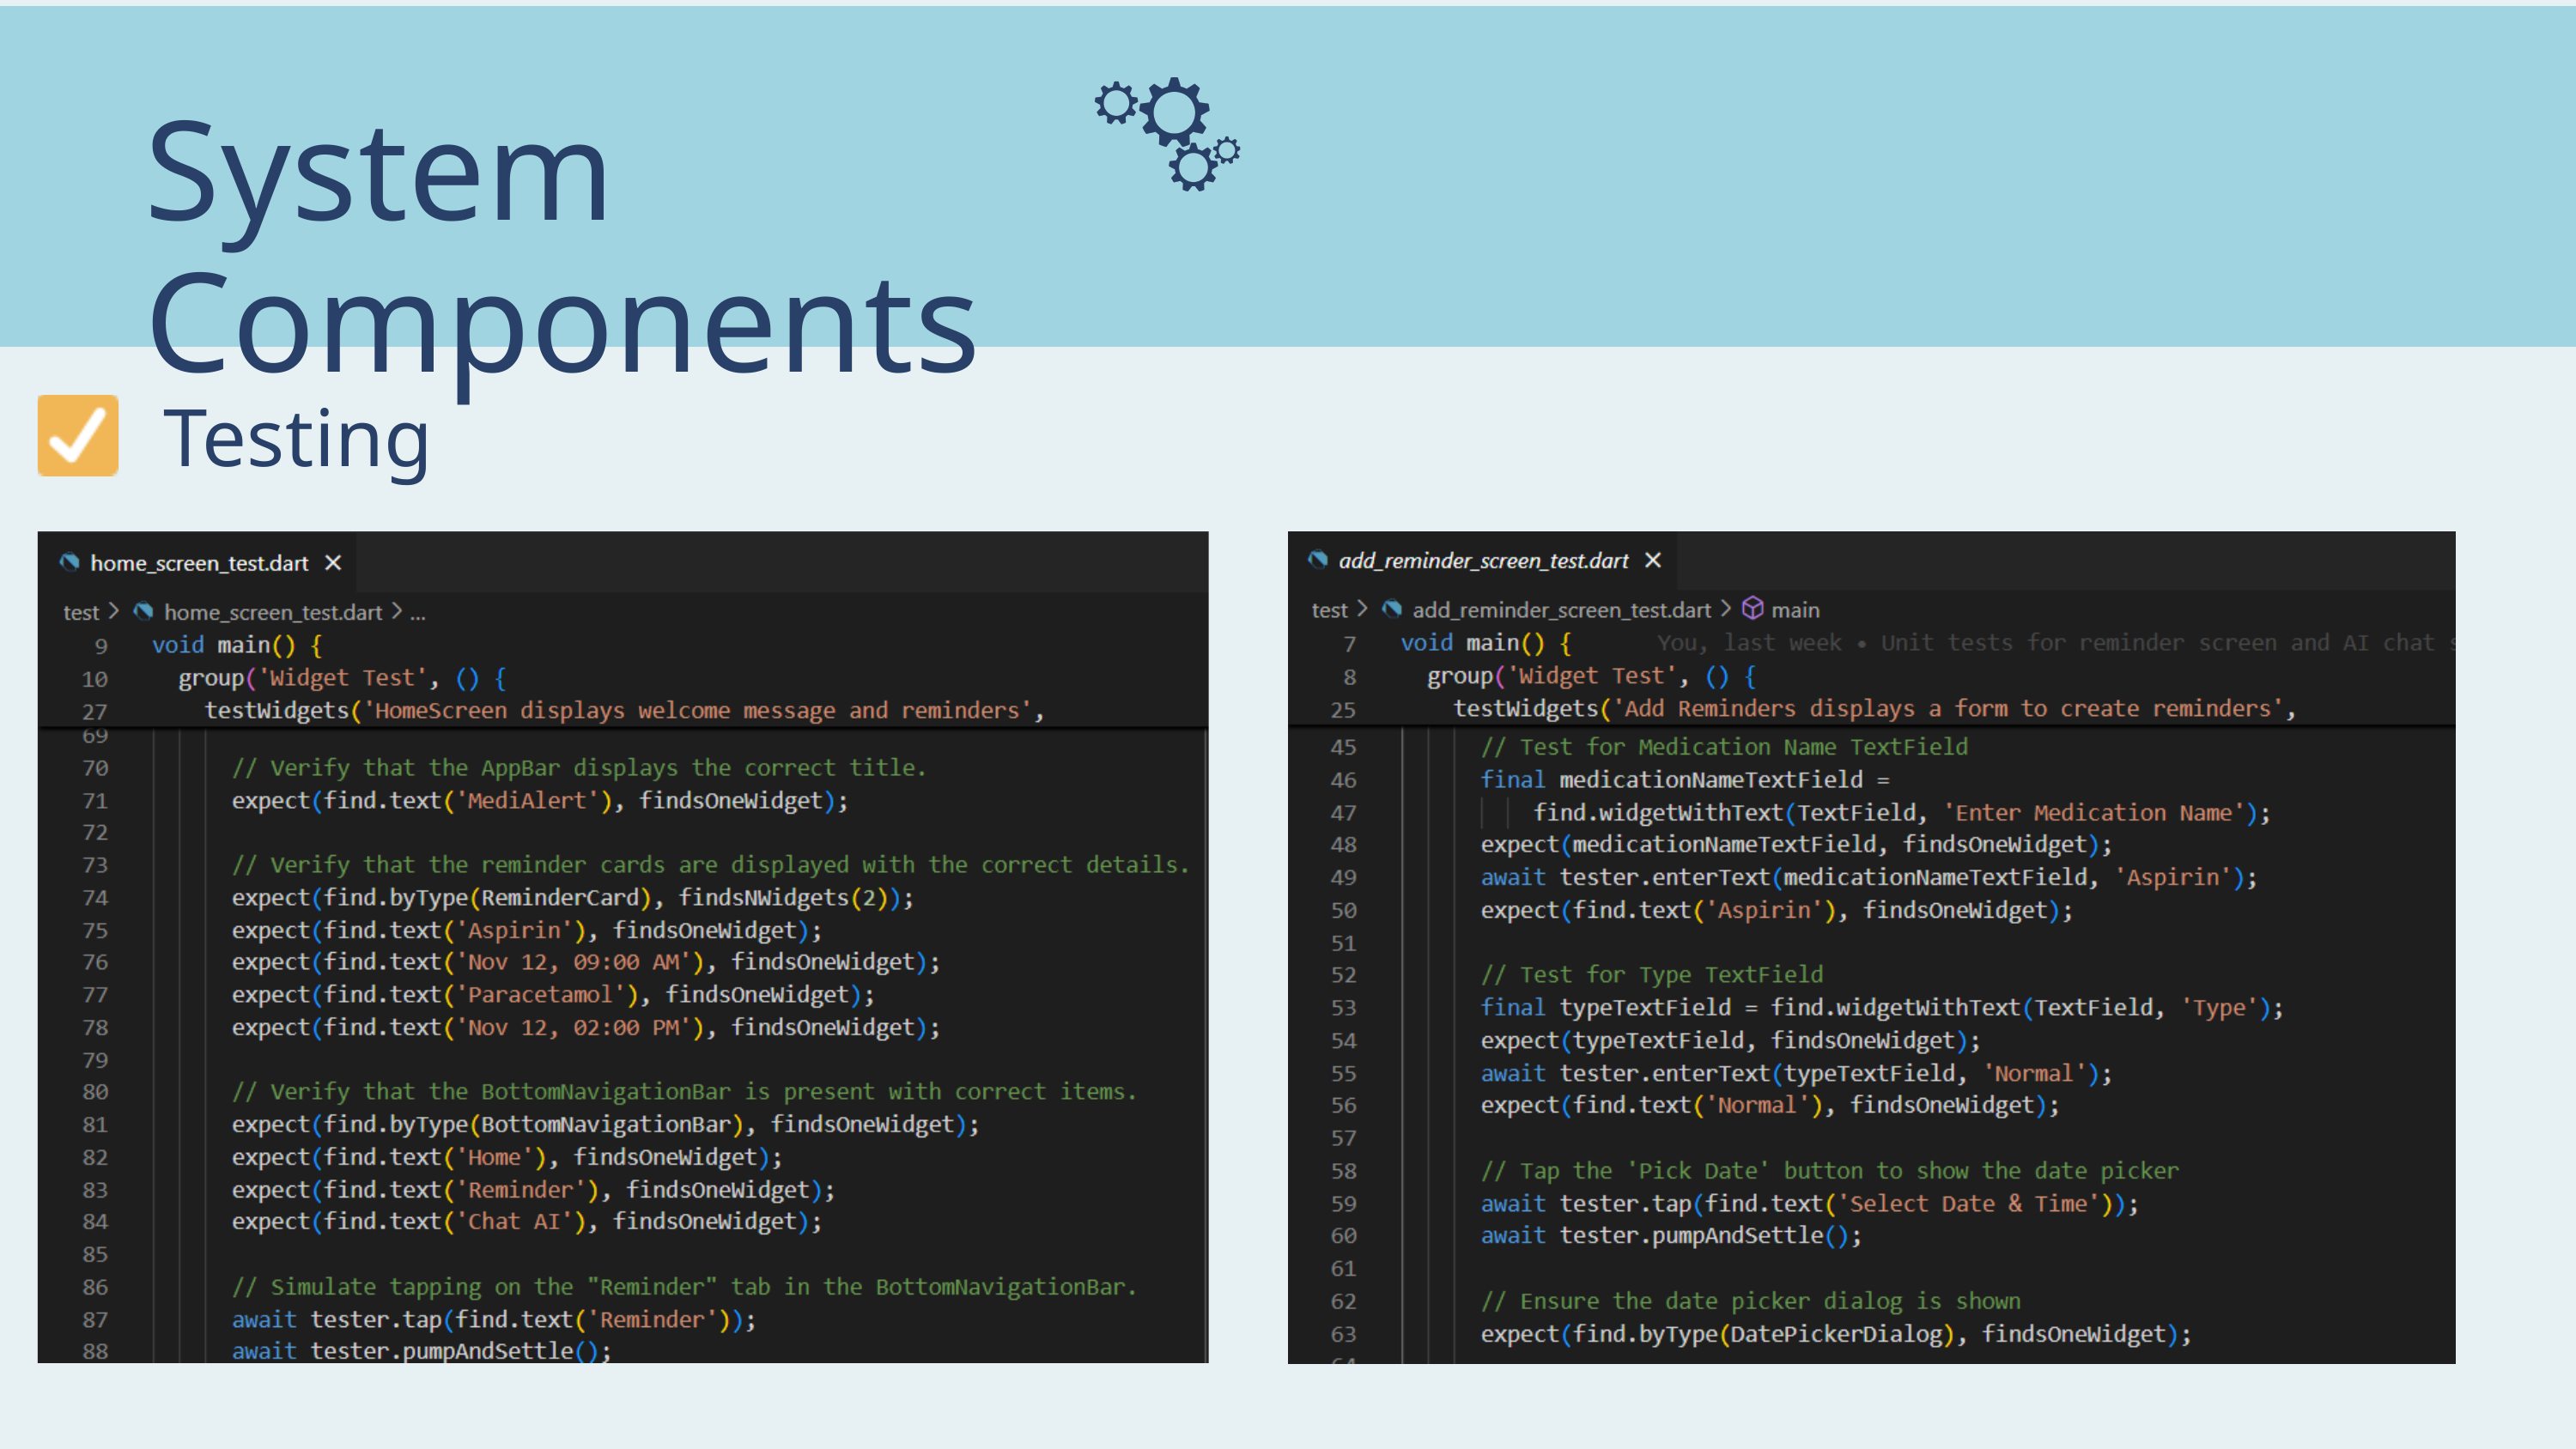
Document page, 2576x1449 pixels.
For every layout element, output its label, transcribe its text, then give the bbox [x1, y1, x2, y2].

text_box [37, 395, 119, 476]
text_box [1287, 531, 2456, 1364]
text_box System Components [144, 357, 1159, 400]
text_box Testing [163, 395, 795, 483]
text_box [37, 531, 1209, 1363]
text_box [0, 5, 2576, 348]
